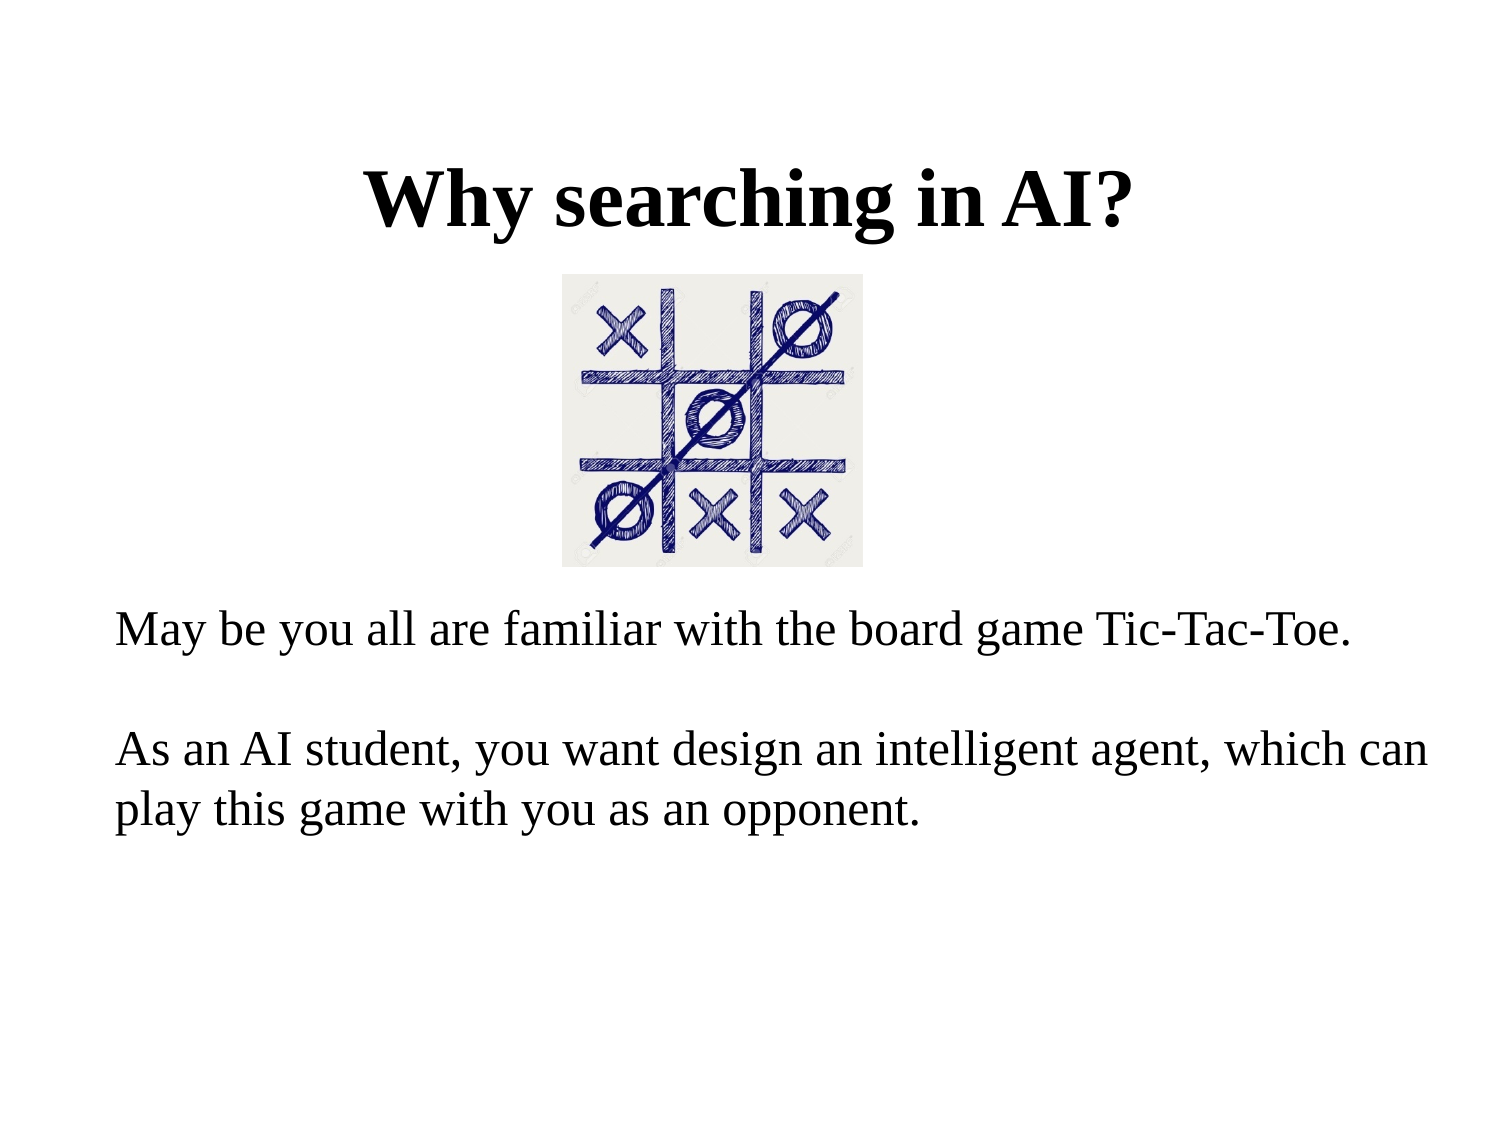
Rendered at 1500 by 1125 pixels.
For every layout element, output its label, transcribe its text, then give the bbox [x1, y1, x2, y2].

title Why searching in AI? [112, 99, 1388, 288]
picture [562, 274, 863, 567]
text_box May be you all are familiar with the board game Tic-Tac-Toe. As an AI student, you want design an intelligent agent, which can play this game with you as an opponent. [99, 587, 1463, 963]
